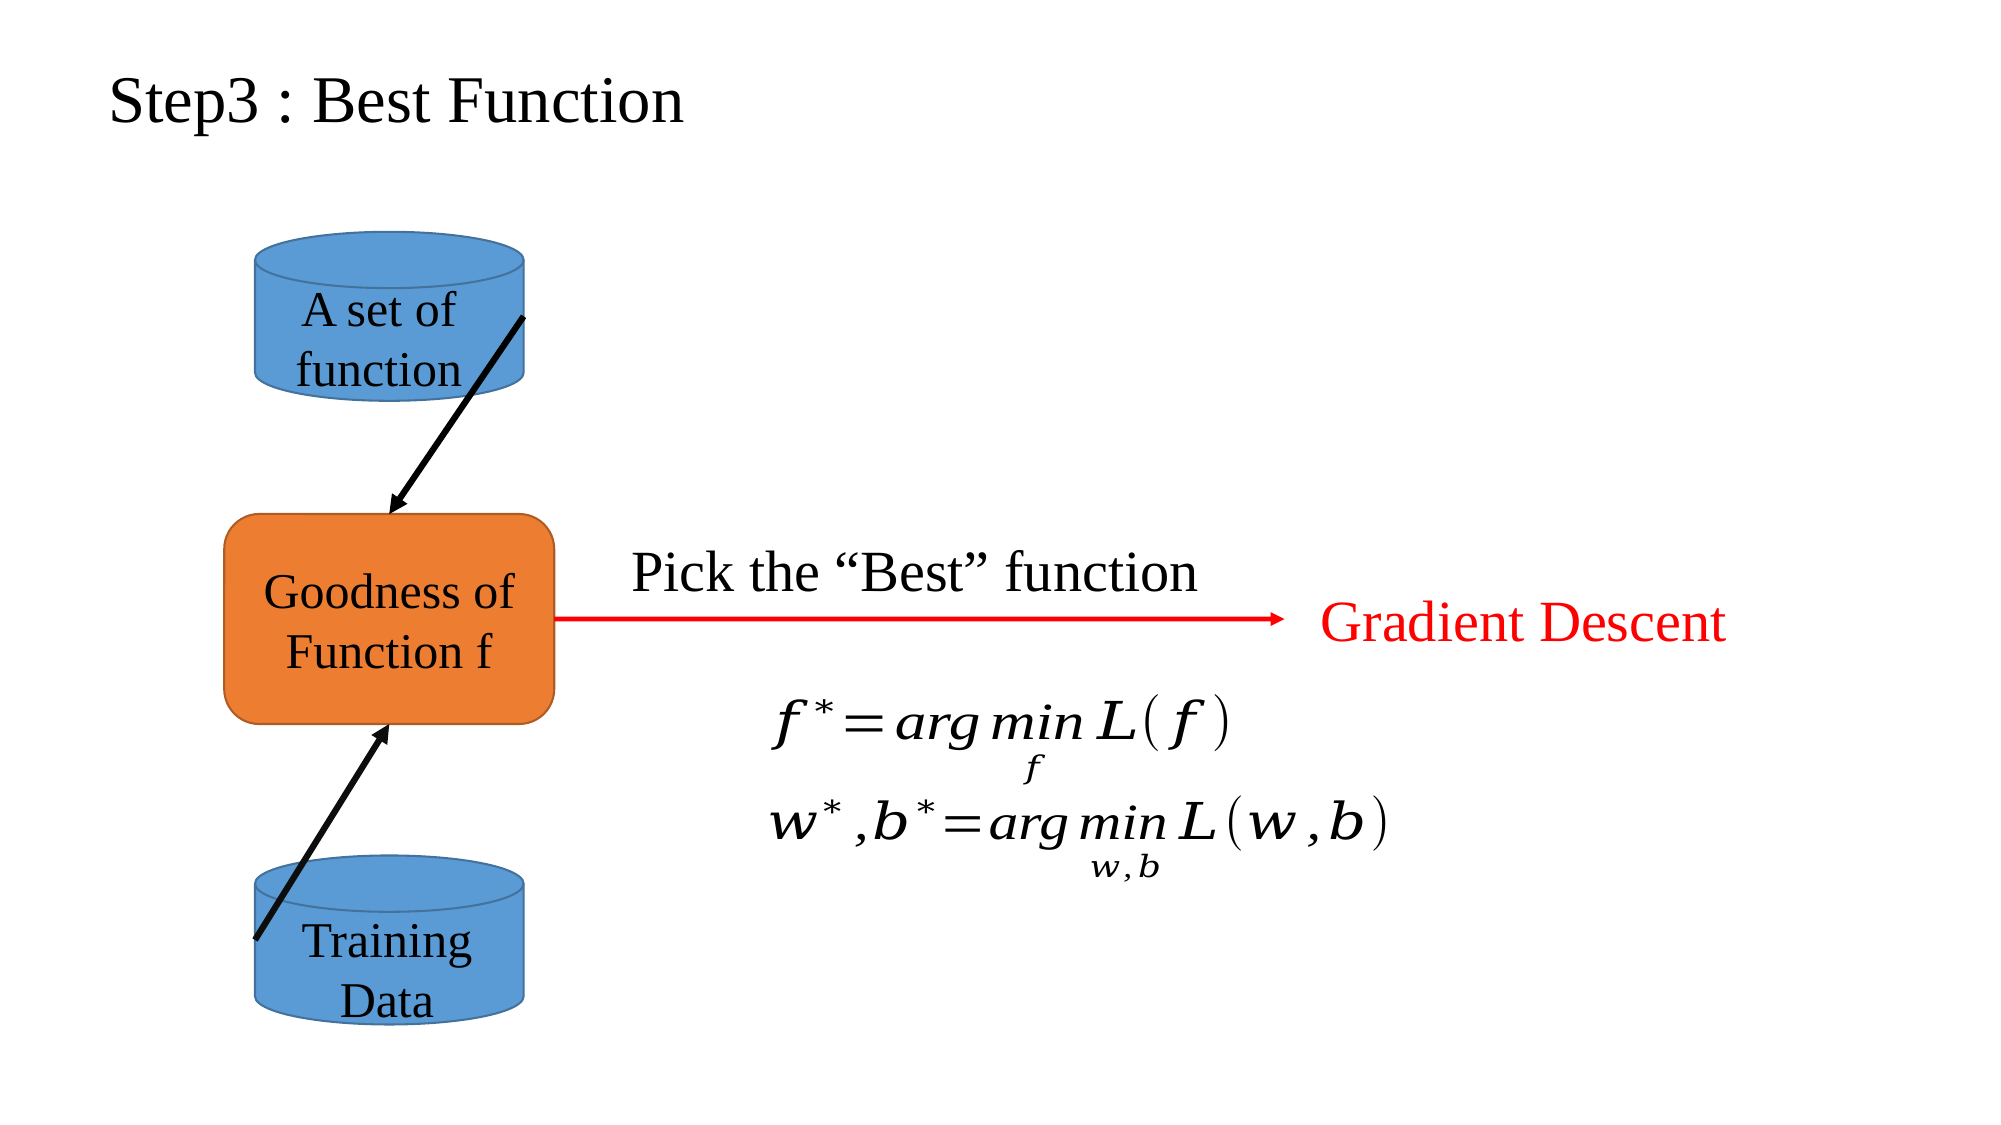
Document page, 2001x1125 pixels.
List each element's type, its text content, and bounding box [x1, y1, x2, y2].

text_box Goodness of Function f [243, 550, 536, 686]
text_box Pick the “Best” function [616, 525, 1215, 611]
text_box [253, 230, 525, 327]
text_box [253, 861, 299, 935]
text_box [511, 322, 525, 386]
text_box [285, 854, 525, 1005]
text_box Step3 : Best Function [93, 48, 701, 144]
text_box A set of function [246, 269, 511, 405]
text_box Gradient Descent [1305, 576, 1742, 661]
text_box Training Data [255, 900, 520, 1036]
text_box [223, 512, 556, 726]
